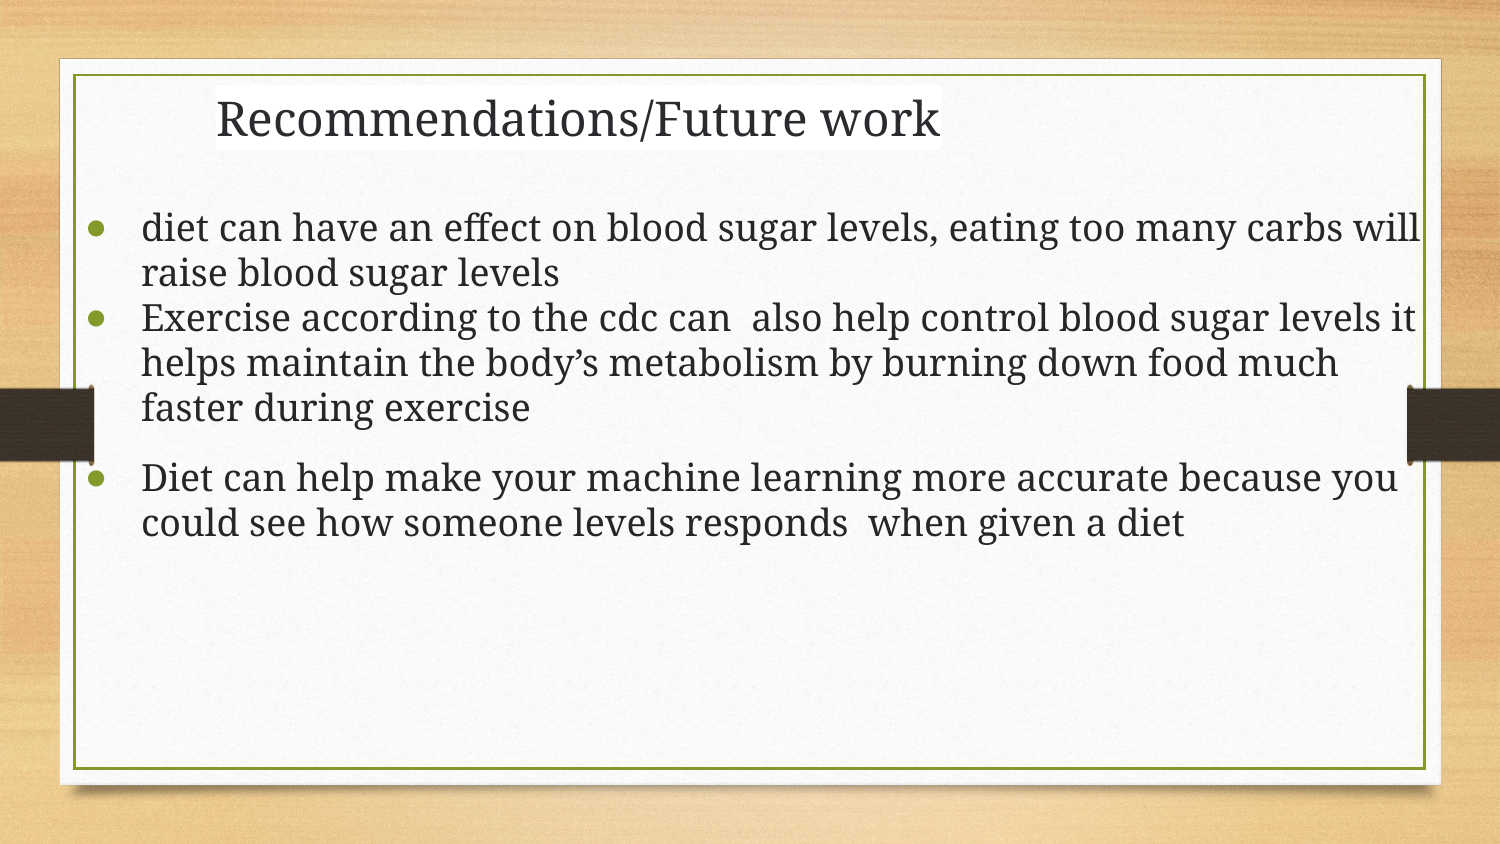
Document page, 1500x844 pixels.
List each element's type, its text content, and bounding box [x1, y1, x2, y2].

list diet can have an effect on blood sugar levels, eating too many carbs will raise blood sugar levels Exercise according to the cdc can also help control blood sugar levels it helps maintain the body’s metabolism by burning down food much faster during exercise Diet can help make your machine learning more accurate because you could see how someone levels responds when given a diet [51, 189, 1449, 750]
picture [0, 0, 1500, 844]
title Recommendations/Future work [51, 72, 1449, 167]
